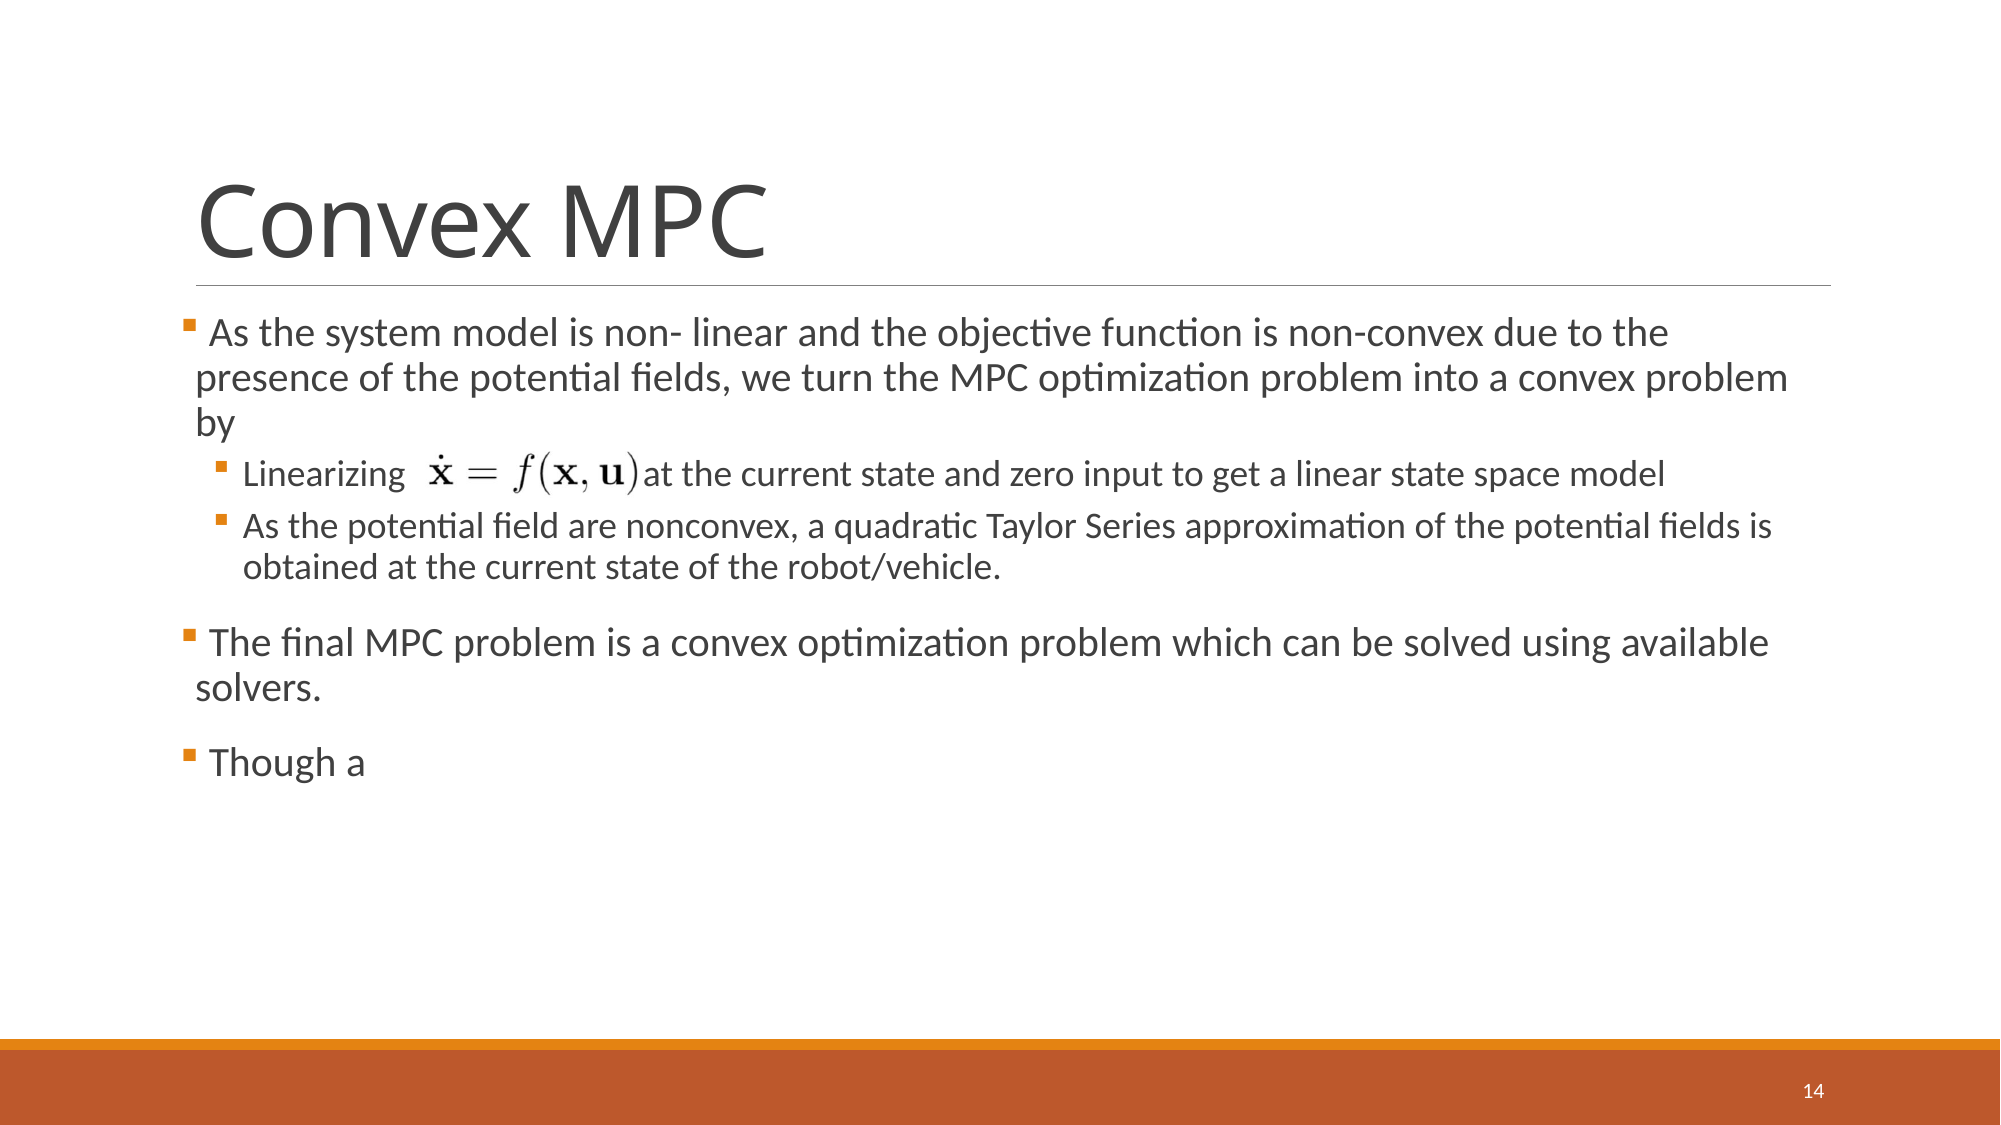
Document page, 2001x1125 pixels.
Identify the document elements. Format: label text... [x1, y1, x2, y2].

picture [415, 446, 644, 504]
title Convex MPC [180, 47, 1830, 285]
slide_number 14 [1624, 1059, 1840, 1120]
list As the system model is non- linear and the objective function is non-convex due to the presence of the potential fields, we turn the MPC optimization problem into a convex problem by Linearizing at the current state and zero input to get a linear state space model As the potential field are nonconvex, a quadratic Taylor Series approximation of the potential fields is obtained at the current state of the robot/vehicle. The final MPC problem is a convex optimization problem which can be solved using available solvers. Though a [180, 302, 1830, 963]
